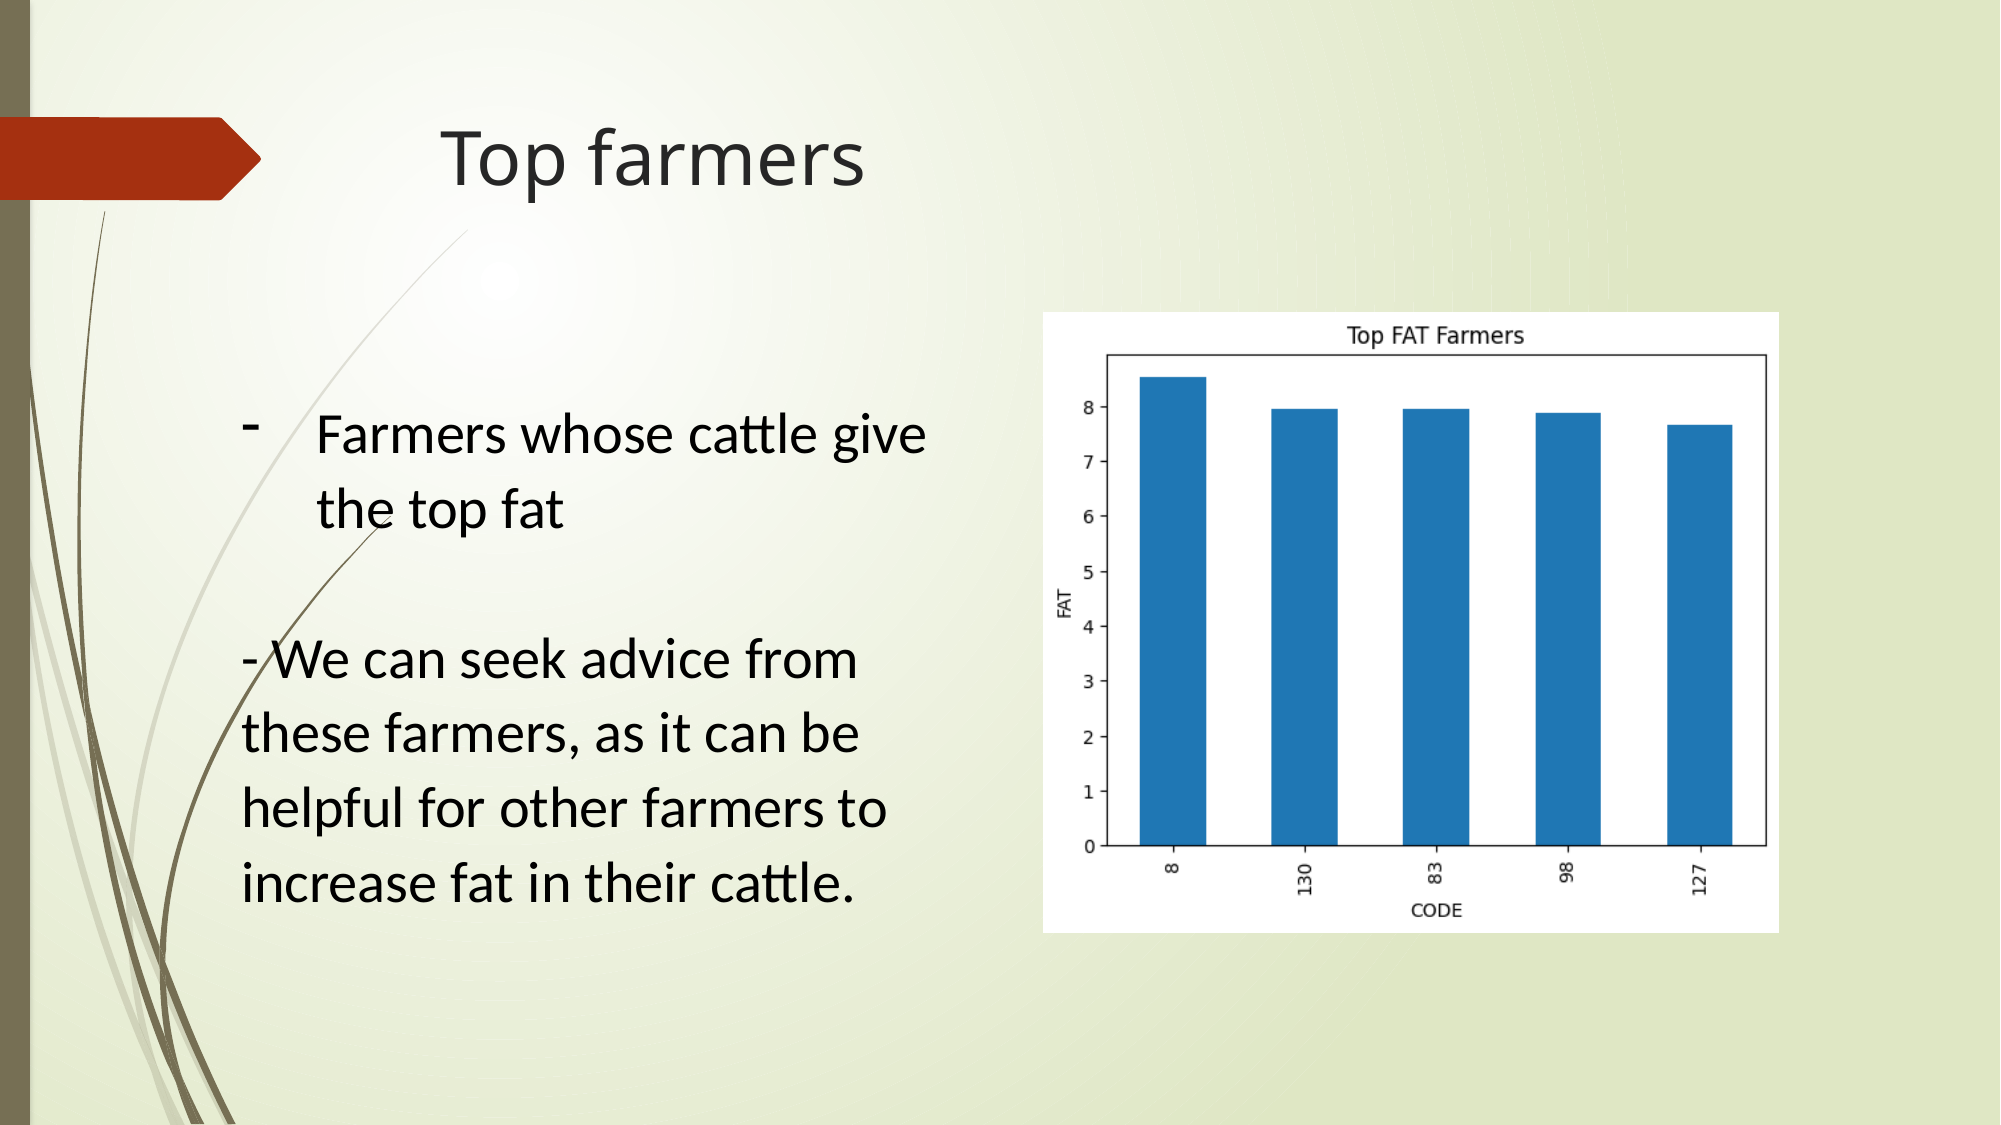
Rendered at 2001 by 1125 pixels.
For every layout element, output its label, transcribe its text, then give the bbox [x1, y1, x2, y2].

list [1043, 312, 1780, 933]
title Top farmers [425, 102, 1888, 313]
text_box Farmers whose cattle give the top fat - We can seek advice from these farmers, as it can be helpful for other farmers to increase fat in their cattle. [76, 383, 957, 922]
